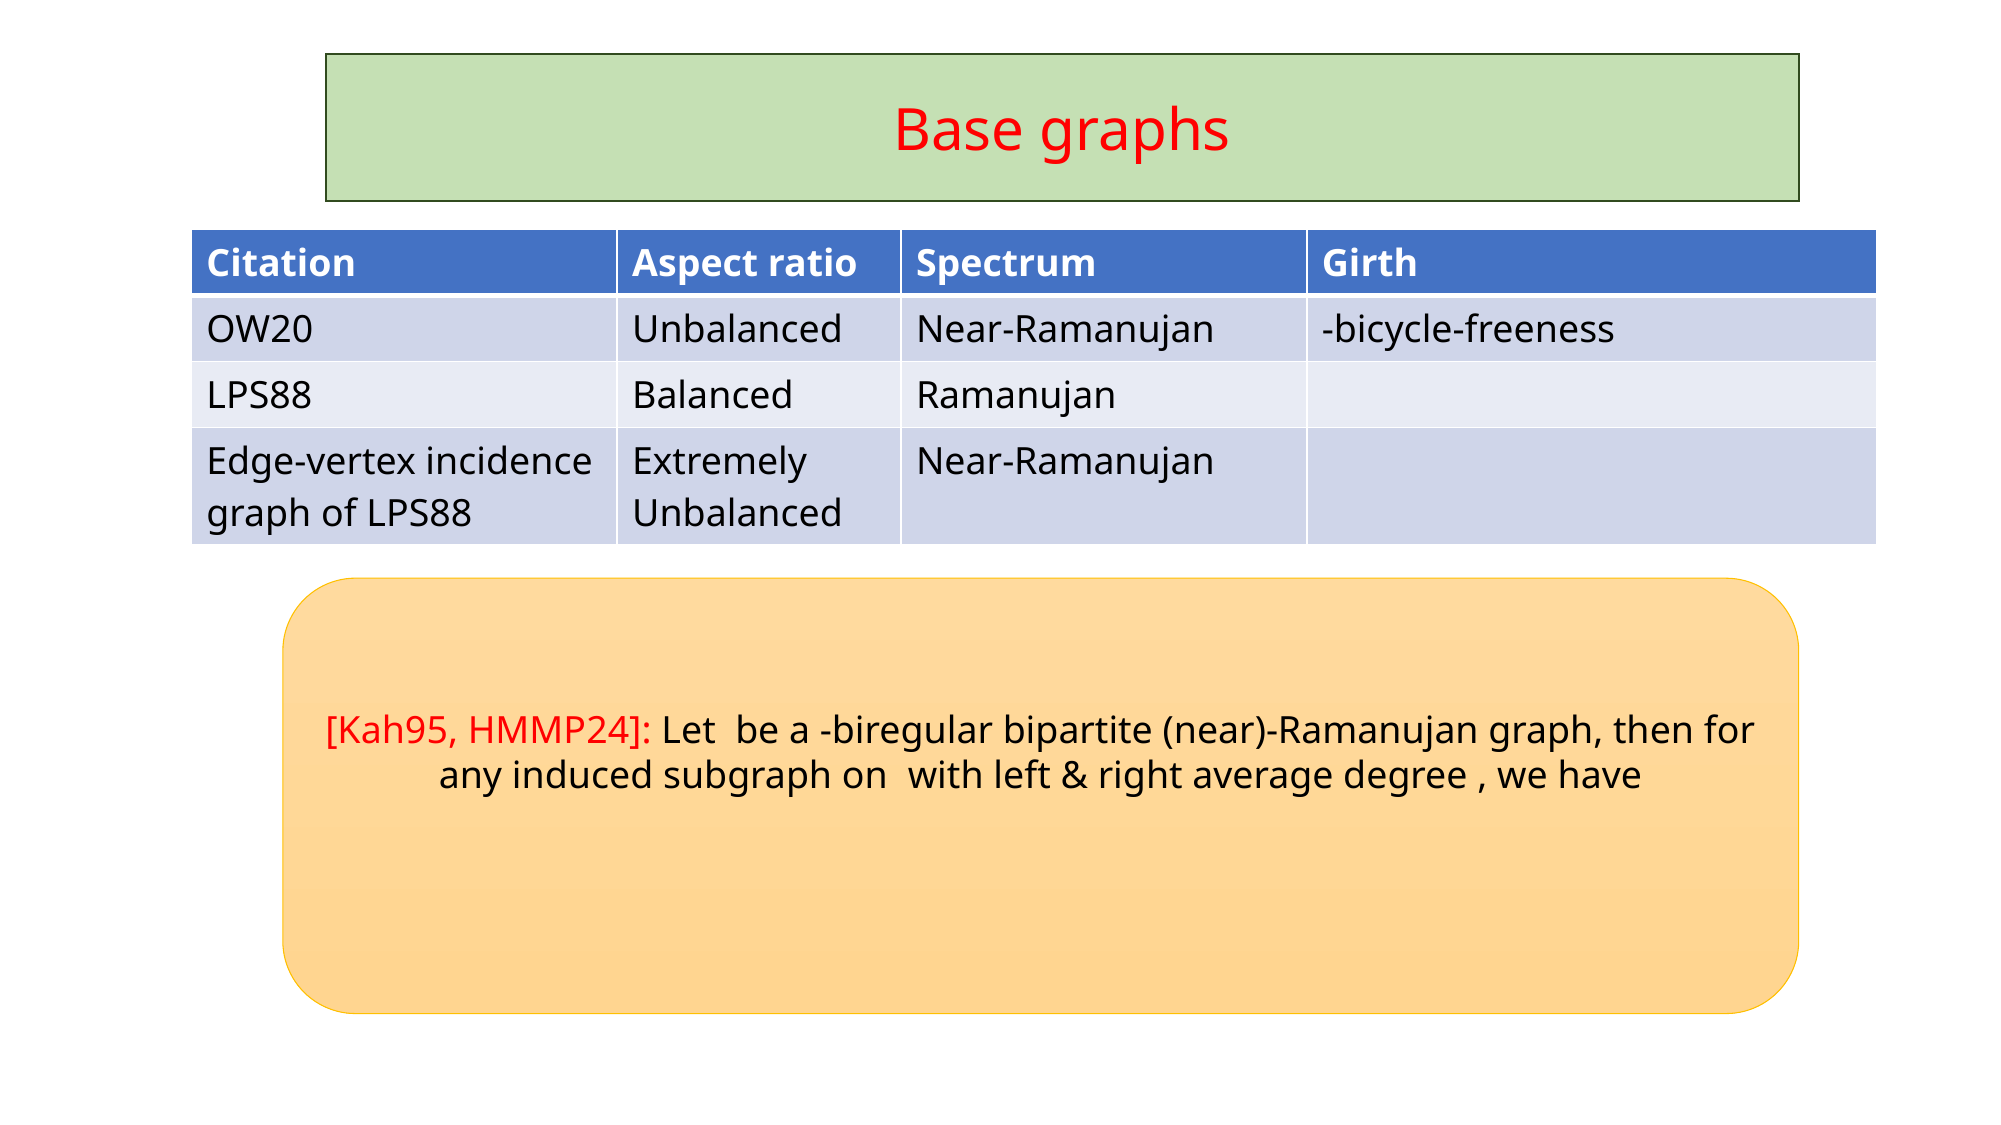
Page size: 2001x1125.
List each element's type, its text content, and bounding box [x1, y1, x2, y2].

text_box Base graphs [325, 53, 1800, 202]
